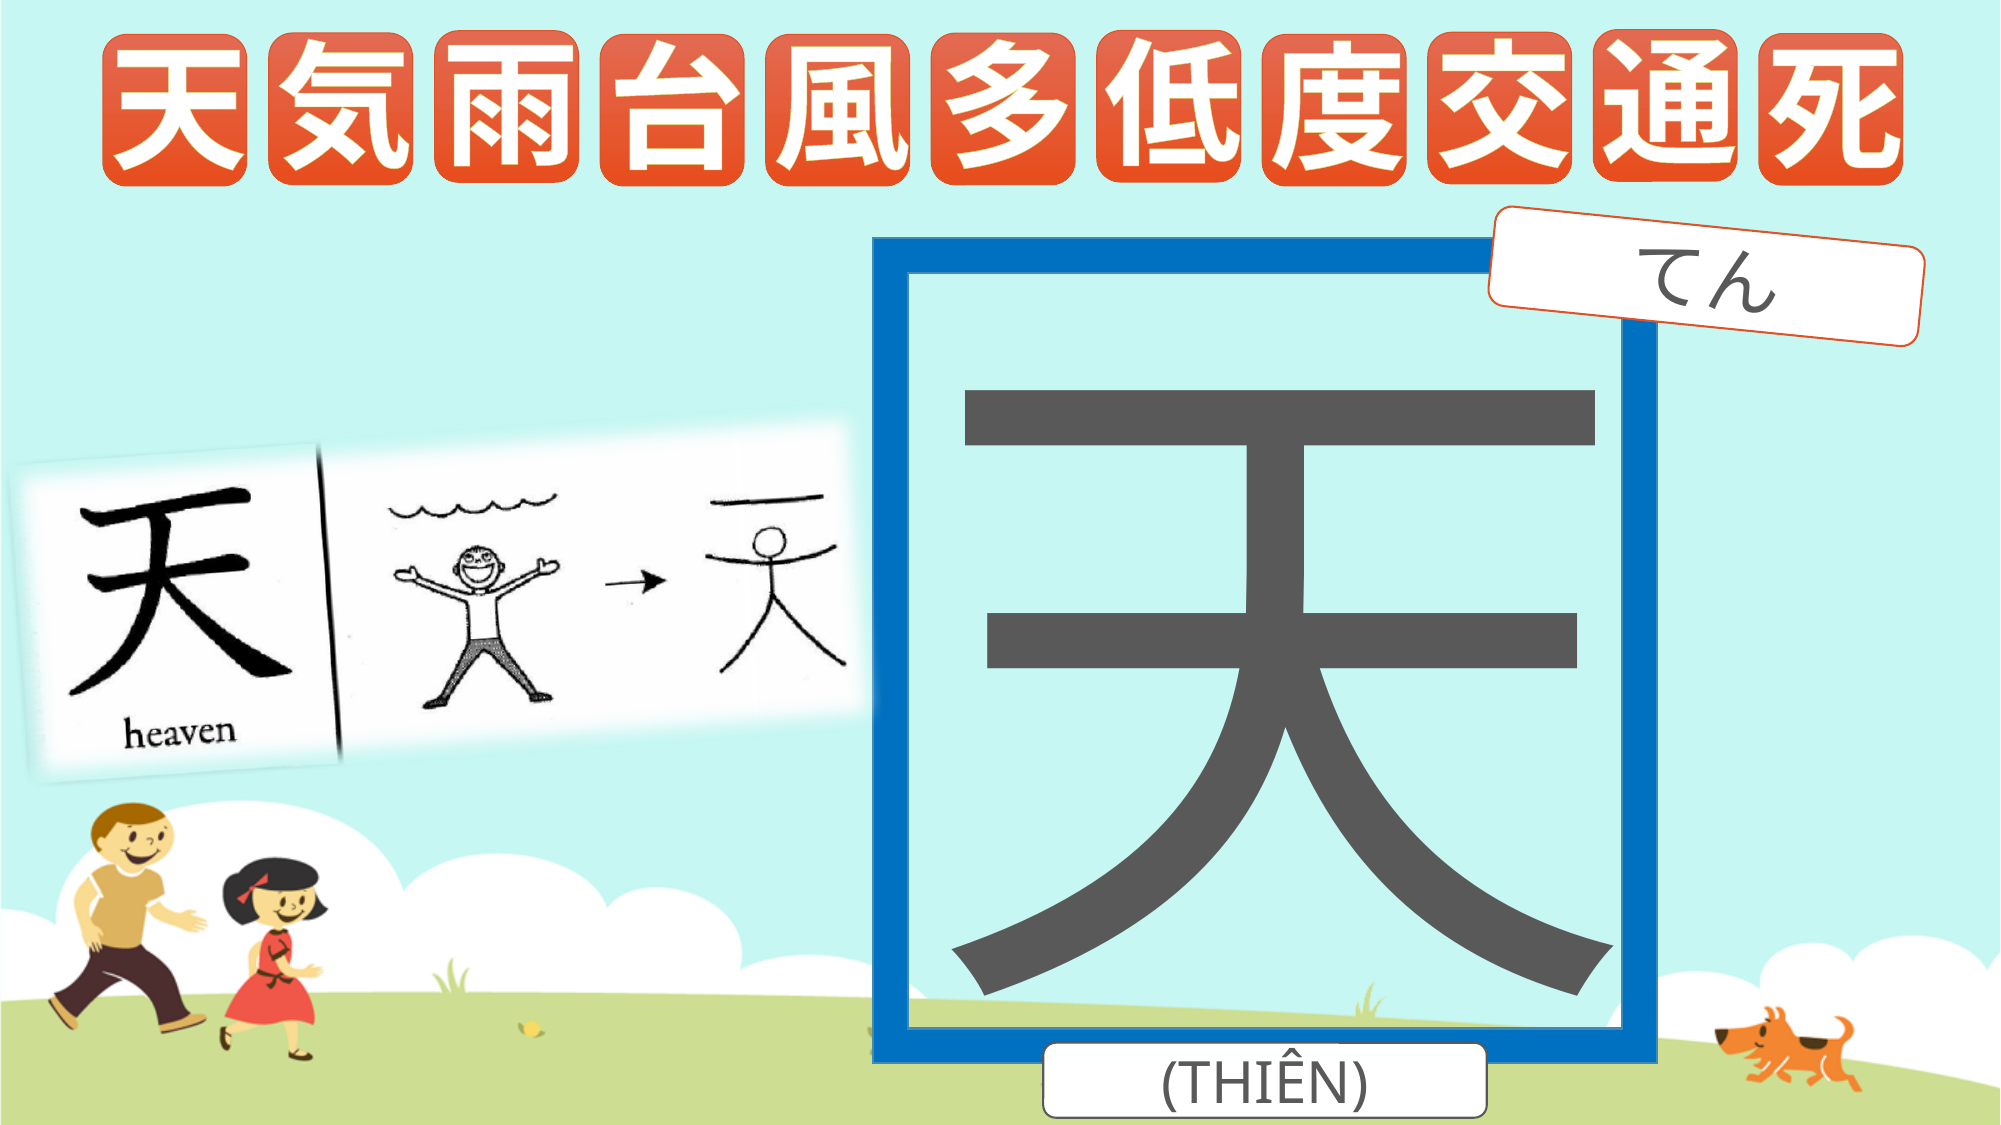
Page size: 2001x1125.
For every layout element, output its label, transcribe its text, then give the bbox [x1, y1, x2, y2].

text_box 天 [872, 237, 1658, 1064]
text_box 台 [599, 33, 745, 187]
text_box てん [1487, 205, 1926, 348]
text_box 気 [268, 32, 414, 186]
text_box 度 [1261, 33, 1407, 187]
text_box 交 [1427, 31, 1573, 185]
text_box 天 [102, 33, 248, 187]
text_box 通 [1592, 29, 1738, 182]
text_box 低 [1096, 29, 1242, 183]
text_box 雨 [434, 30, 580, 183]
text_box 多 [930, 32, 1076, 186]
picture [0, 0, 2001, 1125]
text_box 風 [765, 33, 911, 187]
text_box 死 [1758, 33, 1904, 186]
text_box (THIÊN) [1042, 1041, 1488, 1119]
